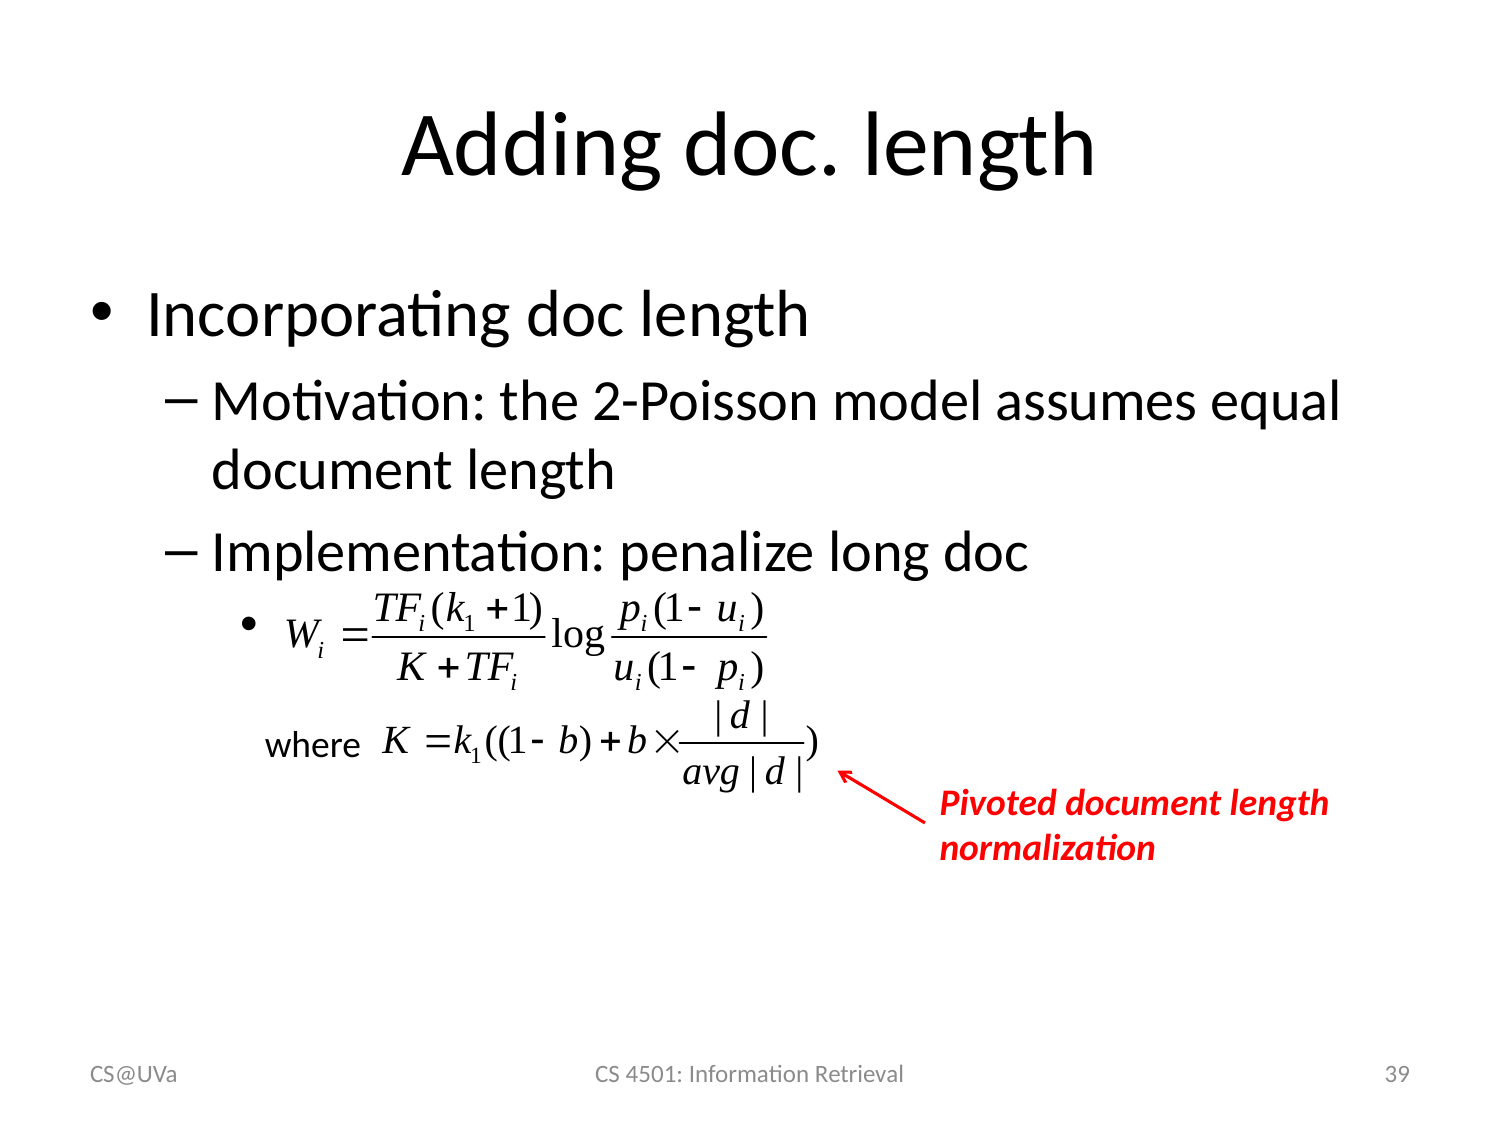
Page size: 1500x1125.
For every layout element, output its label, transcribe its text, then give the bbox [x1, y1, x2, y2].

slide_number 39 [1074, 1042, 1425, 1103]
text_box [374, 689, 826, 801]
list Incorporating doc length Motivation: the 2-Poisson model assumes equal document length Implementation: penalize long doc [75, 262, 1425, 1005]
footer CS 4501: Information Retrieval [512, 1042, 988, 1103]
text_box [281, 581, 776, 701]
slide_number CS@UVa [75, 1042, 425, 1103]
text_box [837, 770, 1388, 877]
title Adding doc. length [75, 45, 1425, 233]
text_box where [249, 712, 369, 773]
